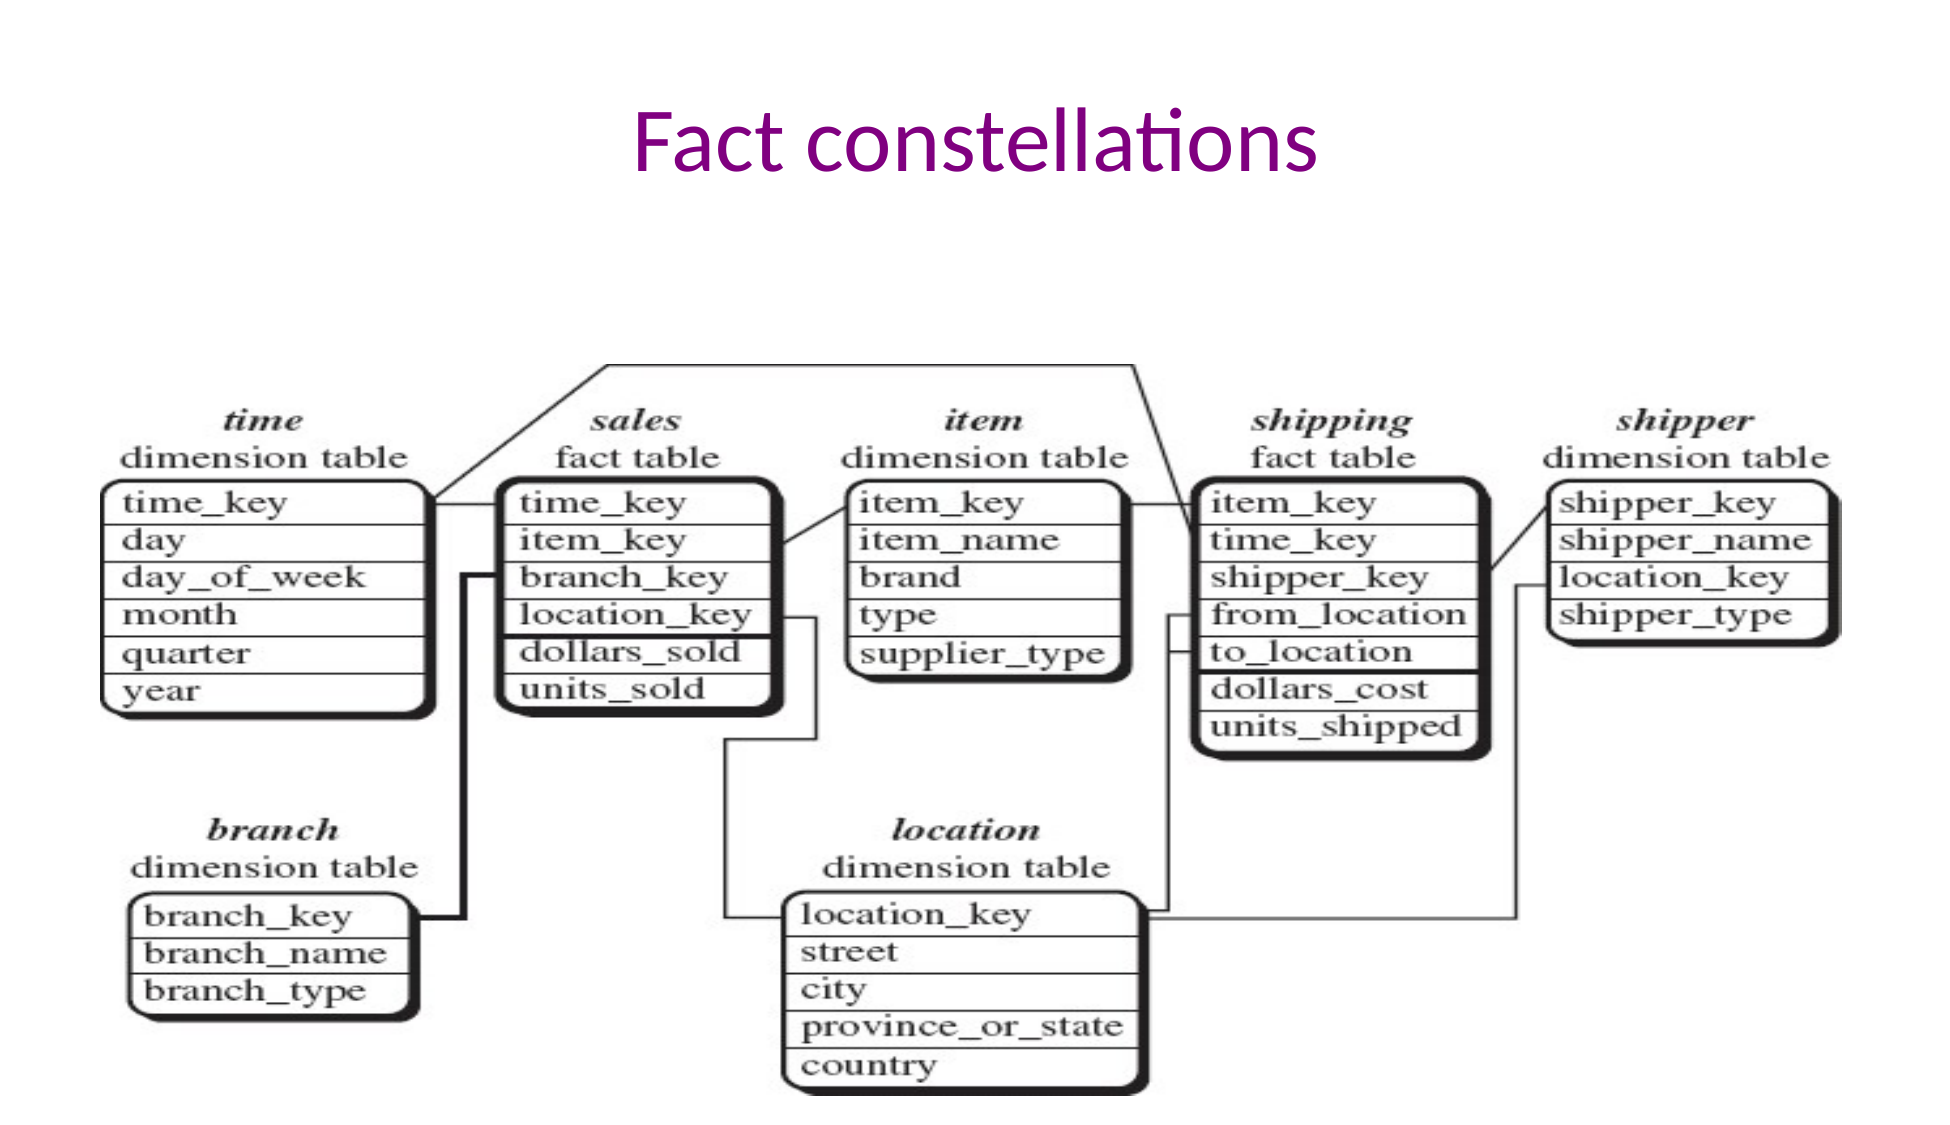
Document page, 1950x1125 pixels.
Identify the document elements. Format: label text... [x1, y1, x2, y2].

title Fact constellations [629, 38, 1321, 229]
text_box [100, 364, 1842, 1096]
